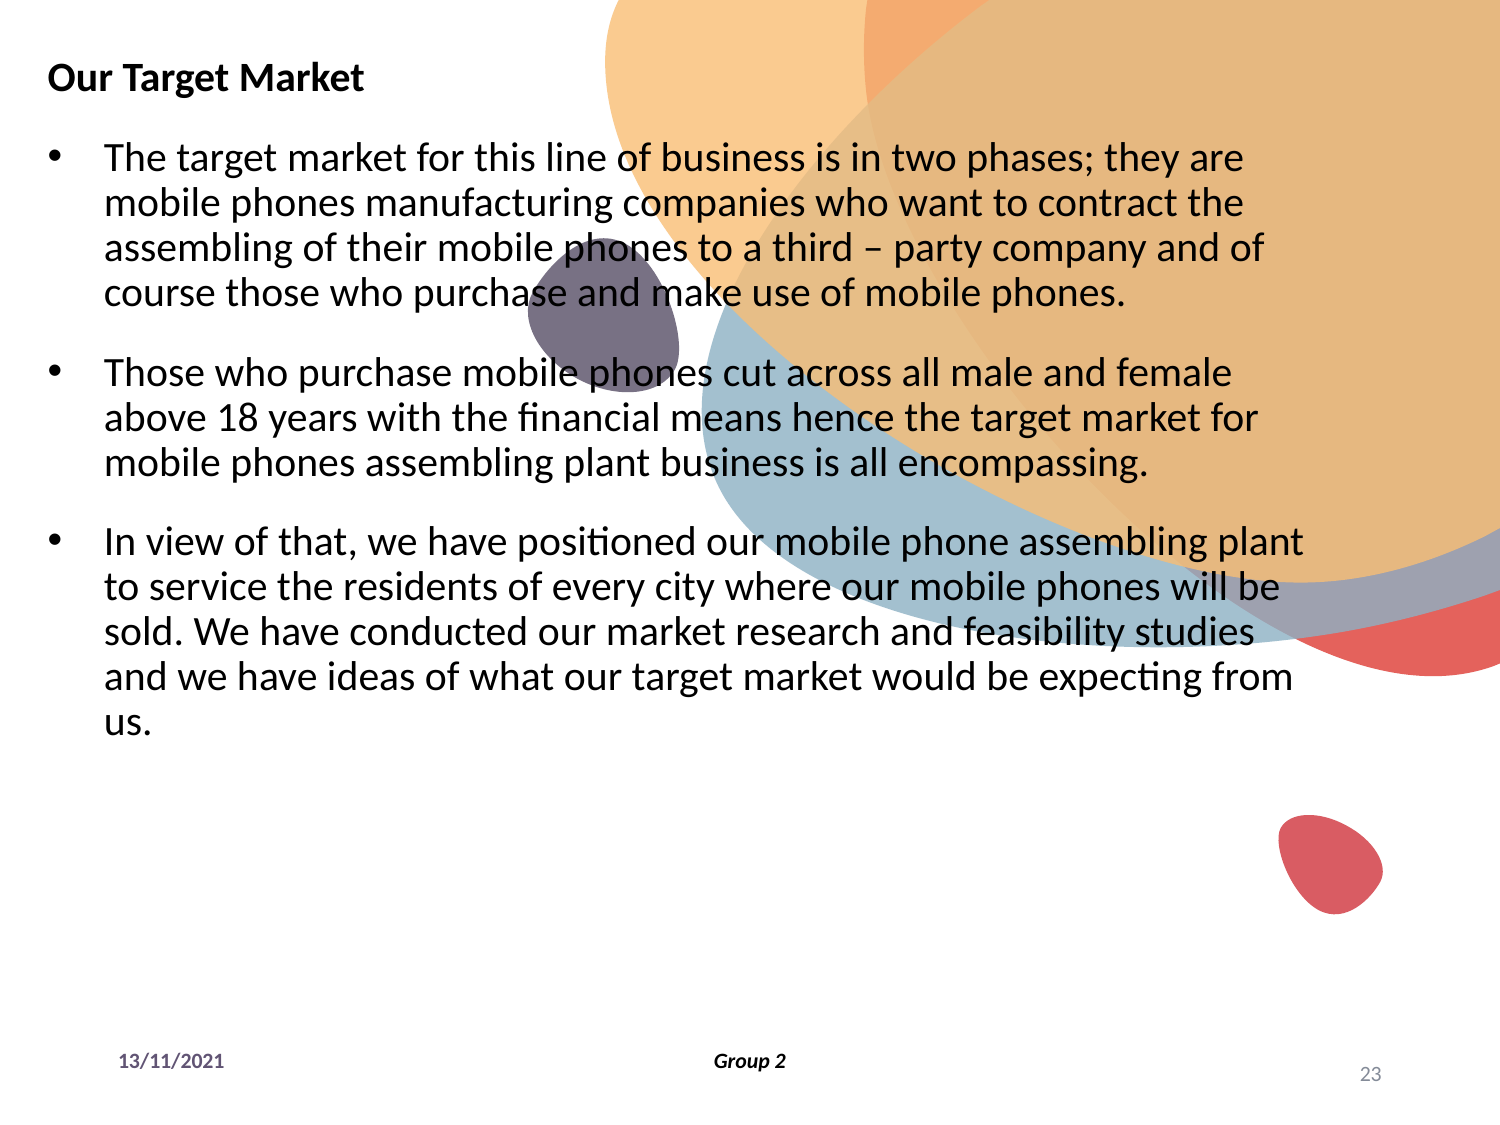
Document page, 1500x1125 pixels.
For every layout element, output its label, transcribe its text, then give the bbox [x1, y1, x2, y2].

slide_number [103, 1042, 441, 1103]
list Our Target Market The target market for this line of business is in two phases; they are mobile phones manufacturing companies who want to contract the assembling of their mobile phones to a third – party company and of course those who purchase and make use of mobile phones. Those who purchase mobile phones cut across all male and female above 18 years with the financial means hence the target market for mobile phones assembling plant business is all encompassing. In view of that, we have positioned our mobile phone assembling plant to service the residents of every city where our mobile phones will be sold. We have conducted our market research and feasibility studies and we have ideas of what our target market would be expecting from us. [32, 48, 1327, 955]
footer Group 2 [496, 1042, 1004, 1103]
slide_number 23 [1059, 1042, 1397, 1103]
